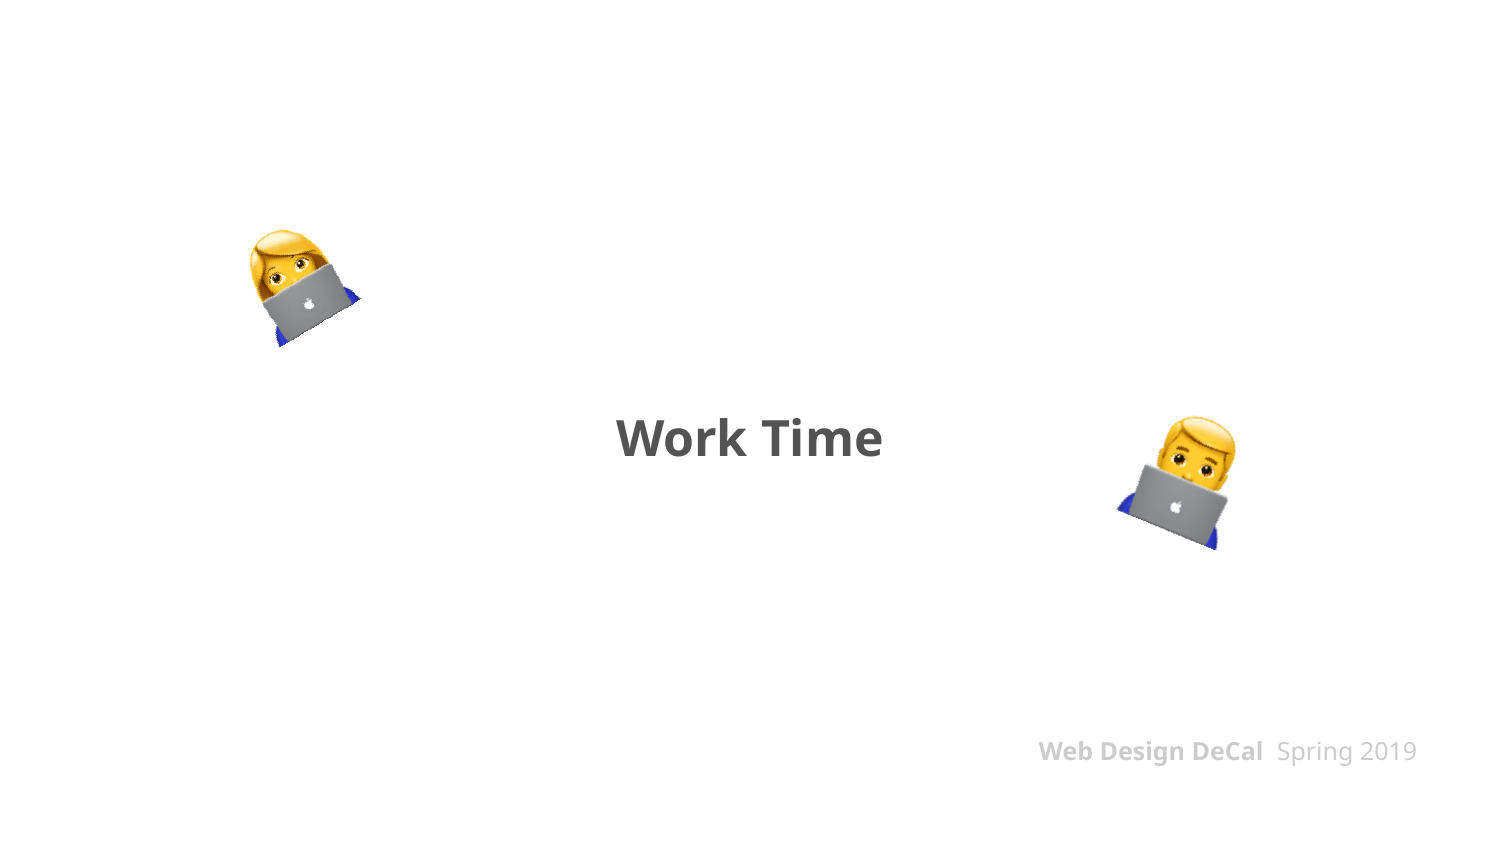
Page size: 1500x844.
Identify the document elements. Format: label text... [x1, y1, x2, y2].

title Work Time [82, 169, 1418, 694]
picture [215, 201, 365, 351]
picture [1108, 392, 1269, 552]
